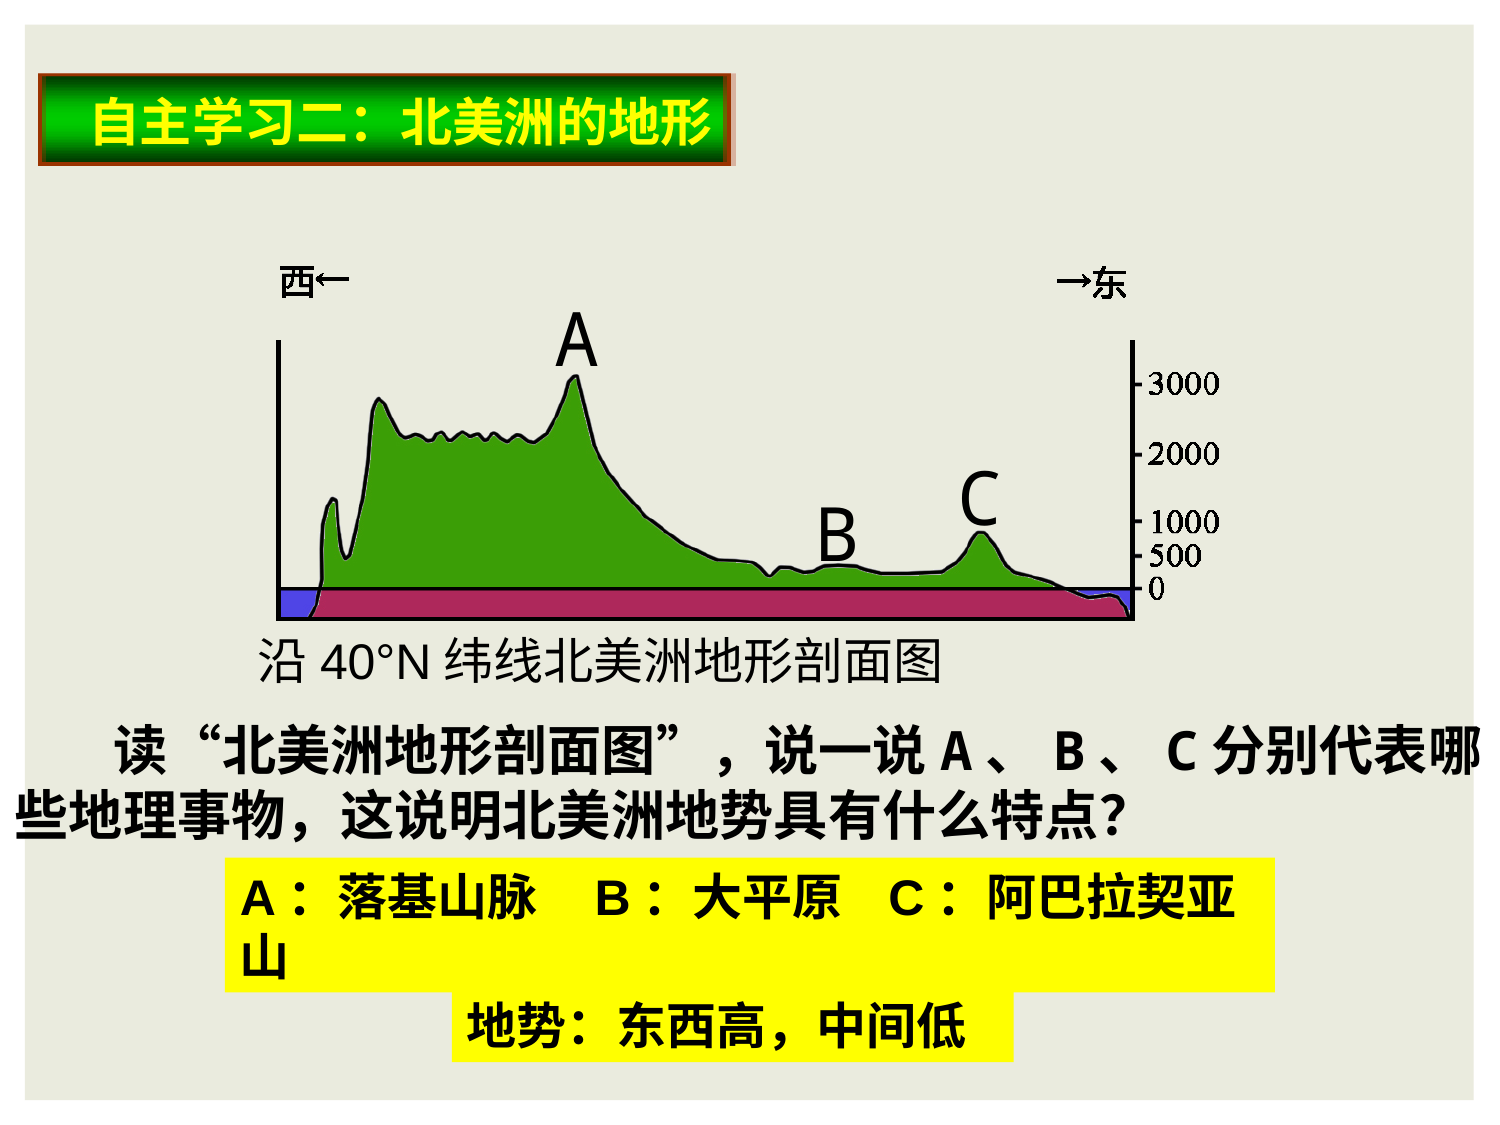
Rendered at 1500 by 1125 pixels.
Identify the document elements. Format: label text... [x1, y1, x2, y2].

text_box 地势：东西高，中间低 [451, 987, 1014, 1063]
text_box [235, 258, 1228, 698]
text_box 读“北美洲地形剖面图”，说一说A、B、C分别代表哪些地理事物，这说明北美洲地势具有什么特点？ [0, 709, 1500, 854]
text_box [37, 72, 863, 166]
text_box A：落基山脉 B：大平原 C：阿巴拉契亚山 [224, 857, 1275, 993]
